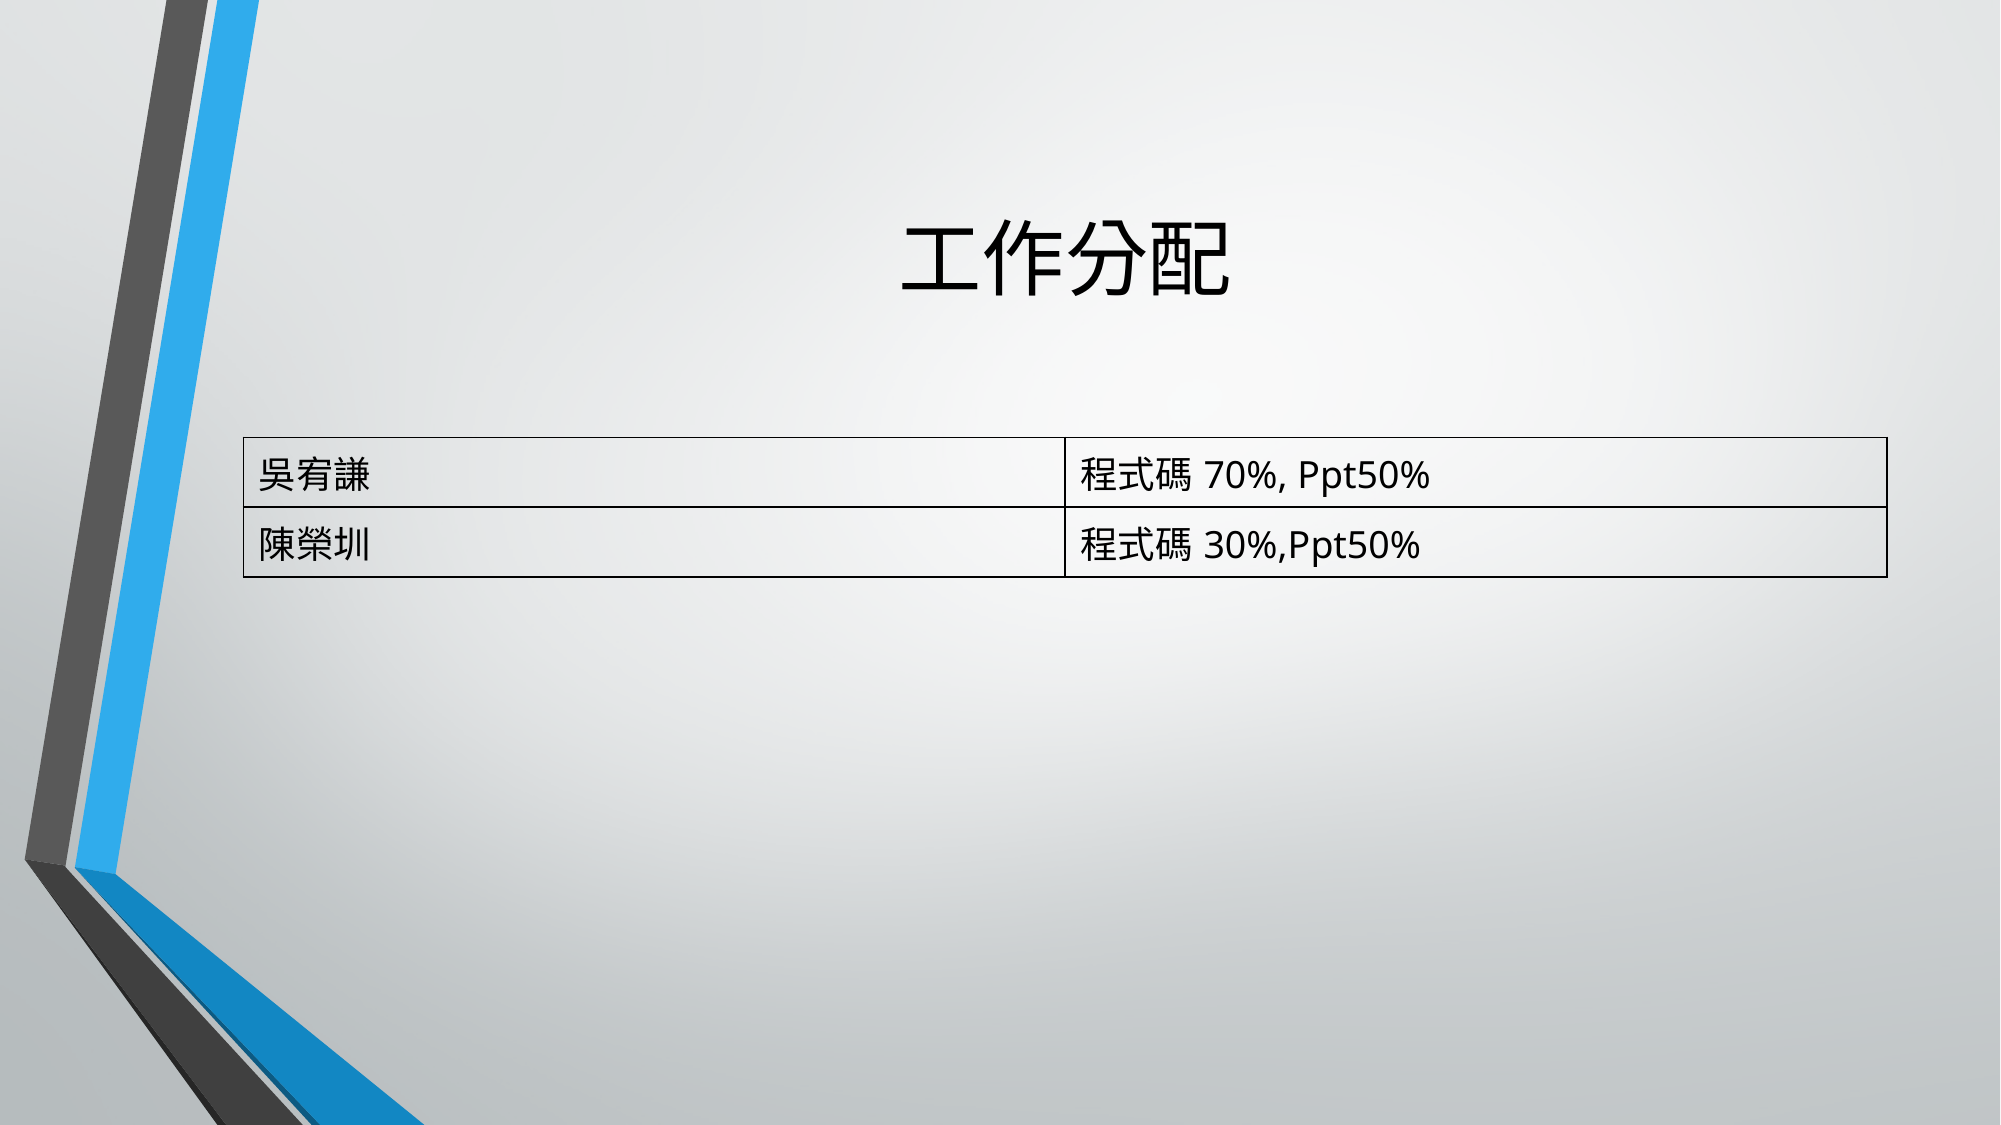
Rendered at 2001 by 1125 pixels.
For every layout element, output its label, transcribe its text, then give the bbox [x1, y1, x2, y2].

table_cell 陳榮圳 [244, 508, 1064, 576]
title 工作分配 [243, 112, 1887, 400]
table_cell 程式碼30%,Ppt50% [1066, 508, 1886, 576]
table_header 程式碼70%, Ppt50% [1066, 438, 1886, 506]
table_header 吳宥謙 [244, 438, 1064, 506]
